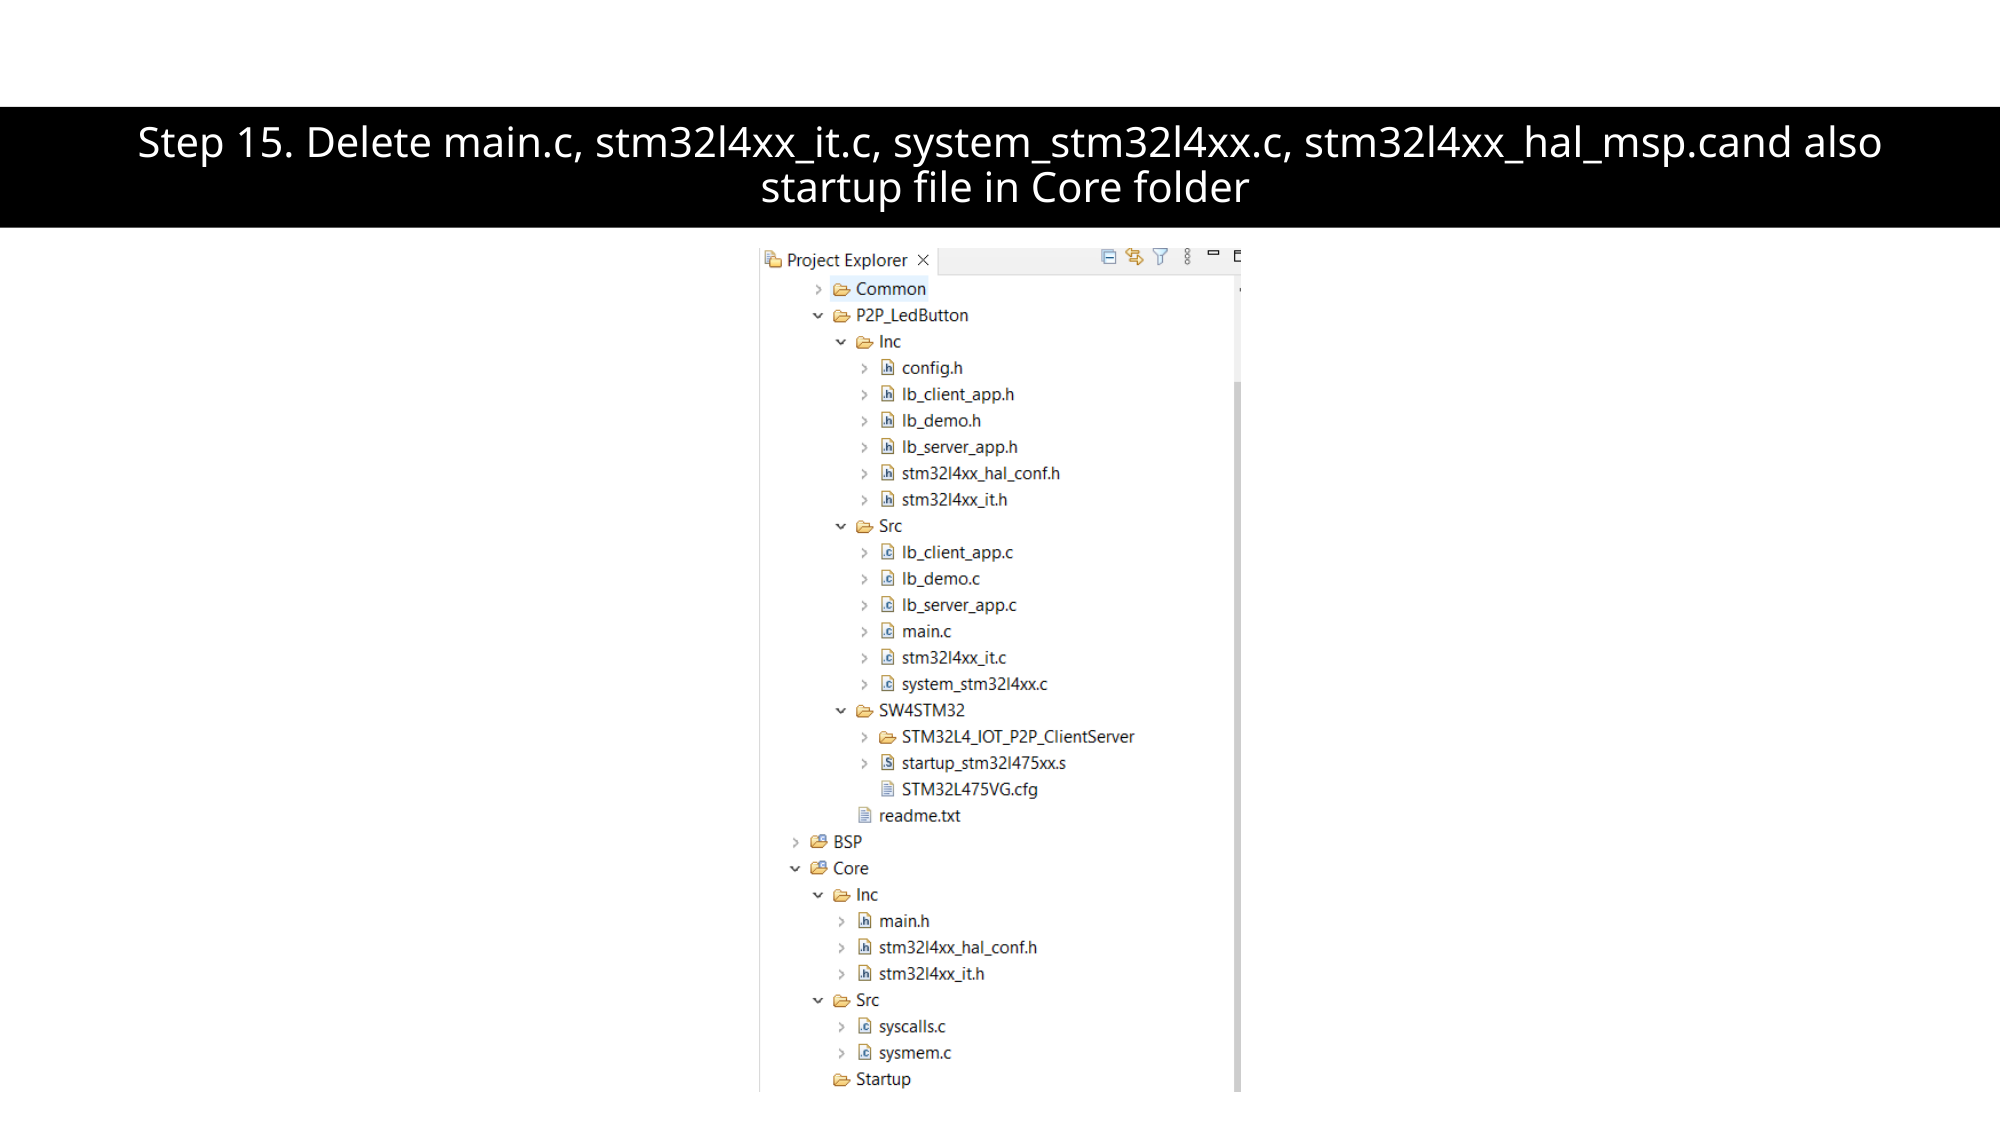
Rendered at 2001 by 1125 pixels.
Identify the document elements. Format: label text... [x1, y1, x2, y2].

text_box [0, 106, 2000, 229]
title Step 15. Delete main.c, stm32l4xx_it.c, system_stm32l4xx.c, stm32l4xx_hal_msp.cand also startup file in Core folder [91, 105, 1931, 228]
picture [759, 248, 1241, 1092]
